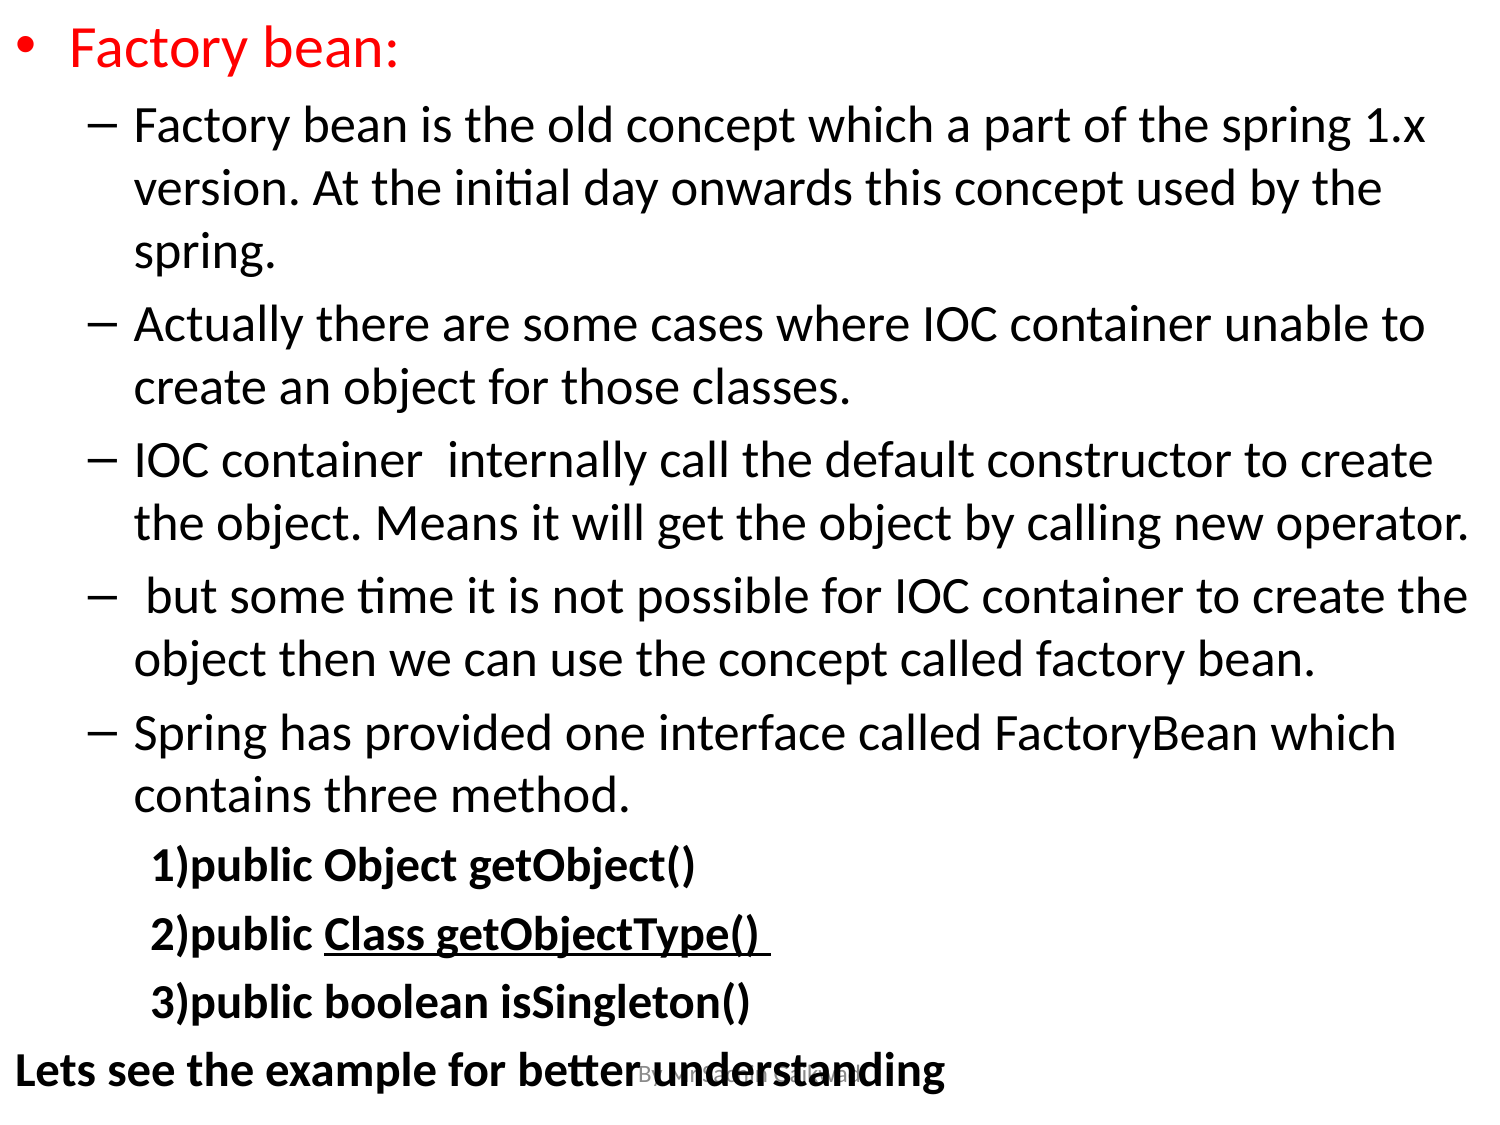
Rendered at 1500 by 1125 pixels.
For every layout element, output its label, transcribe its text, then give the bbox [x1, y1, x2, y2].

list Factory bean: Factory bean is the old concept which a part of the spring 1.x version. At the initial day onwards this concept used by the spring. Actually there are some cases where IOC container unable to create an object for those classes. IOC container internally call the default constructor to create the object. Means it will get the object by calling new operator. but some time it is not possible for IOC container to create the object then we can use the concept called factory bean. Spring has provided one interface called FactoryBean which contains three method. 1)public Object getObject() 2)public Class getObjectType() 3)public boolean isSingleton() Lets see the example for better understanding [0, 0, 1500, 1125]
footer By Mr.Sachin Gaikwad [512, 1042, 988, 1103]
